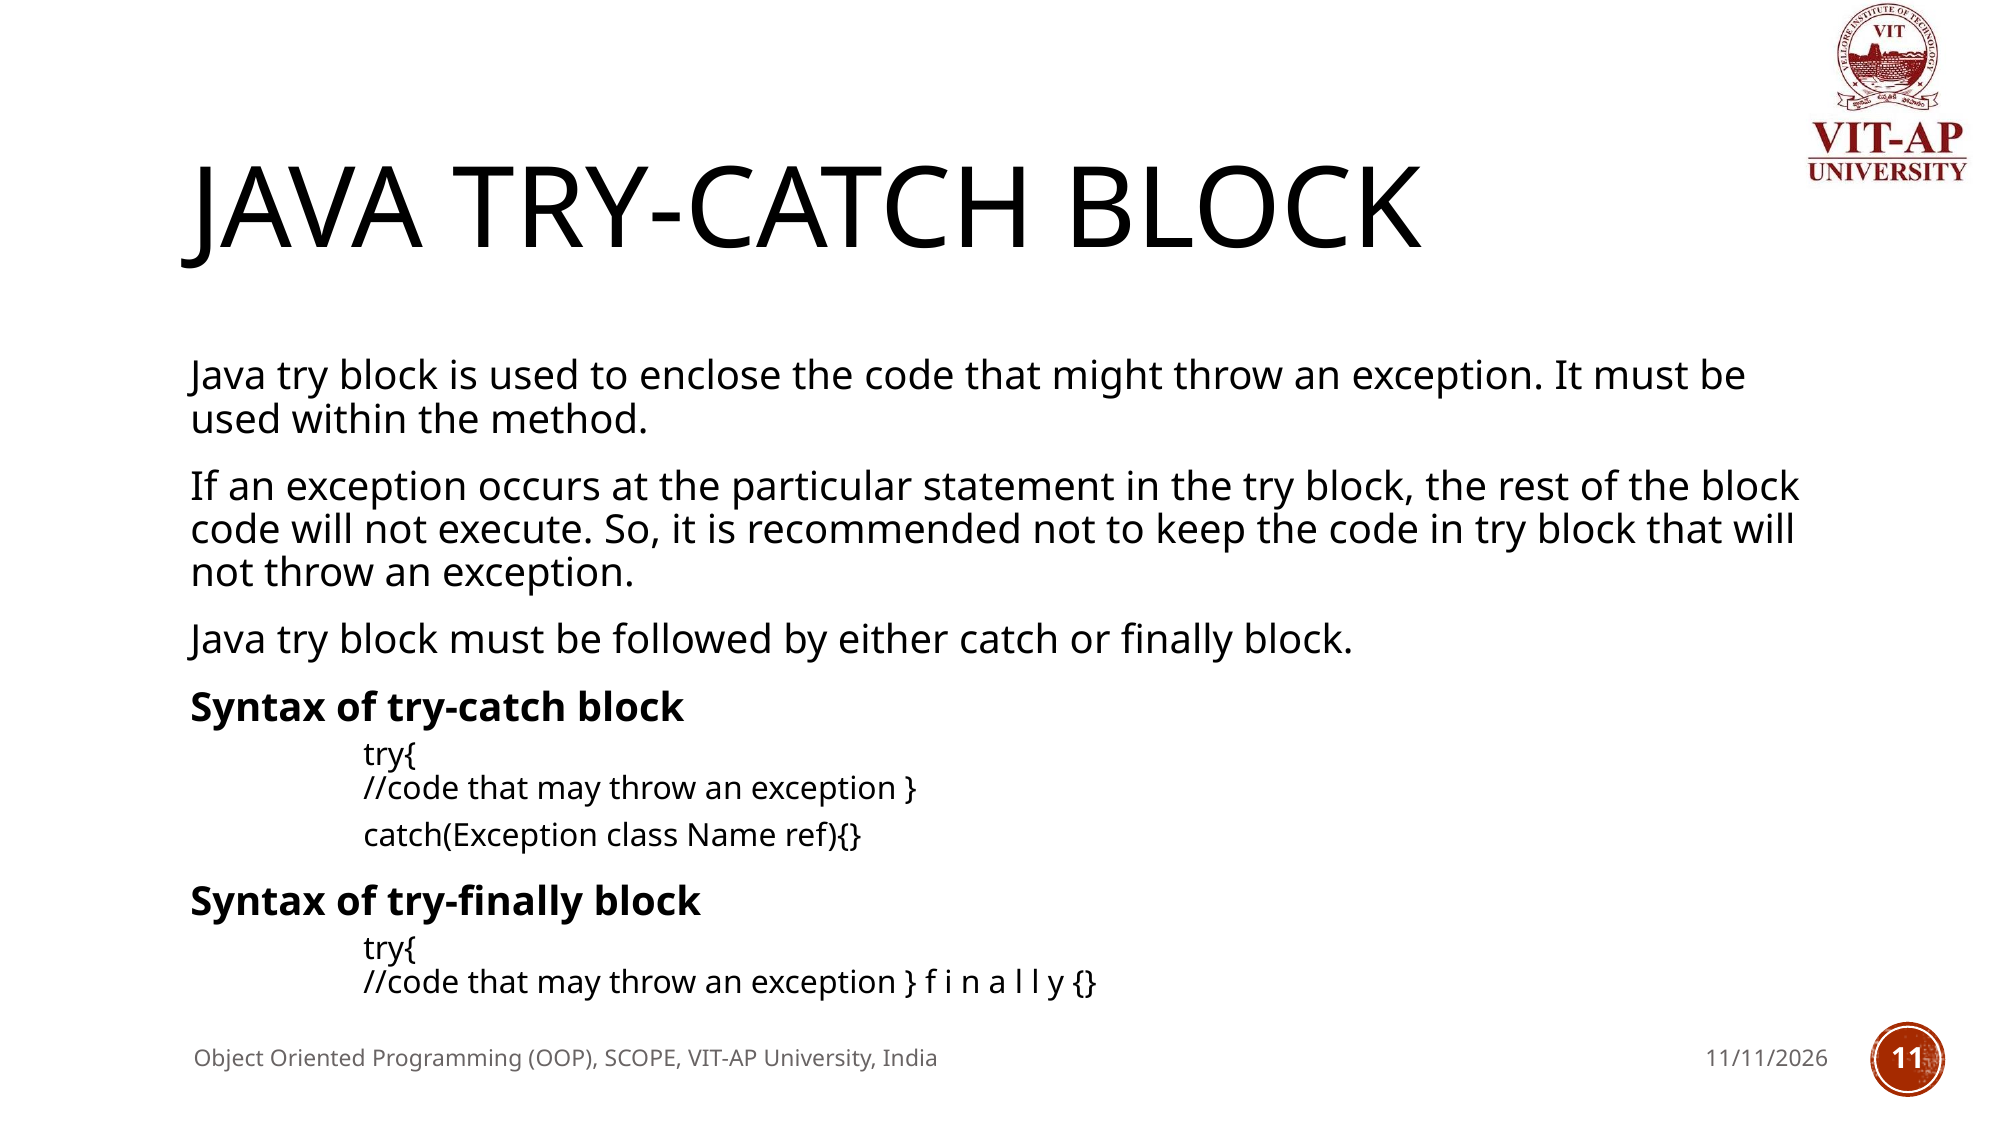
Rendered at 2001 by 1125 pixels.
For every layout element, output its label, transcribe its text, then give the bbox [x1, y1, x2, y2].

picture [1784, 0, 2000, 216]
title Java Try-Catch Block [175, 79, 1826, 344]
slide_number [1306, 1028, 1844, 1089]
slide_number 11 [1855, 1028, 1961, 1089]
list Java try block is used to enclose the code that might throw an exception. It must be used within the method. If an exception occurs at the particular statement in the try block, the rest of the block code will not execute. So, it is recommended not to keep the code in try block that will not throw an exception. Java try block must be followed by either catch or finally block. Syntax of try-catch block try{ //code that may throw an exception } catch(Exception class Name ref){} Syntax of try-finally block try{ //code that may throw an exception } f i n a l l y {} [175, 348, 1826, 1013]
footer Object Oriented Programming (OOP), SCOPE, VIT-AP University, India [178, 1028, 1217, 1089]
